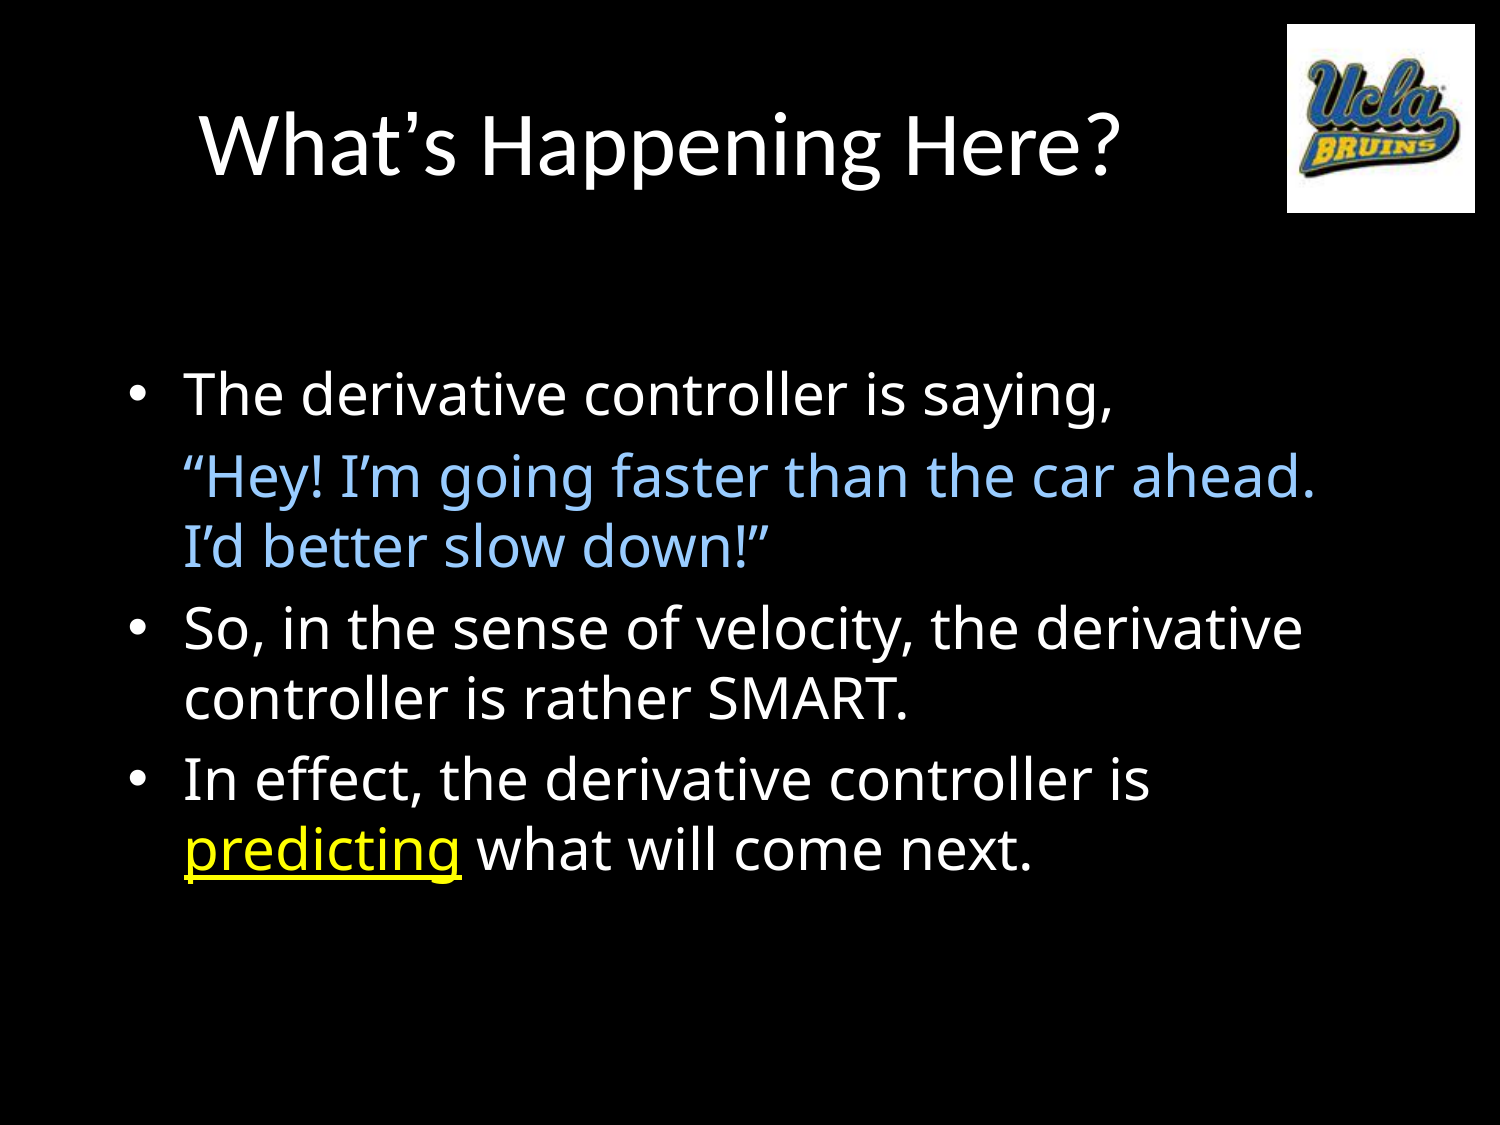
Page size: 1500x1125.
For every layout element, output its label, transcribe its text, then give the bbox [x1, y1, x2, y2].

title What’s Happening Here? [75, 45, 1250, 233]
list The derivative controller is saying, “Hey! I’m going faster than the car ahead. I’d better slow down!” So, in the sense of velocity, the derivative controller is rather SMART. In effect, the derivative controller is predicting what will come next. [112, 350, 1388, 1000]
picture [1287, 24, 1475, 213]
